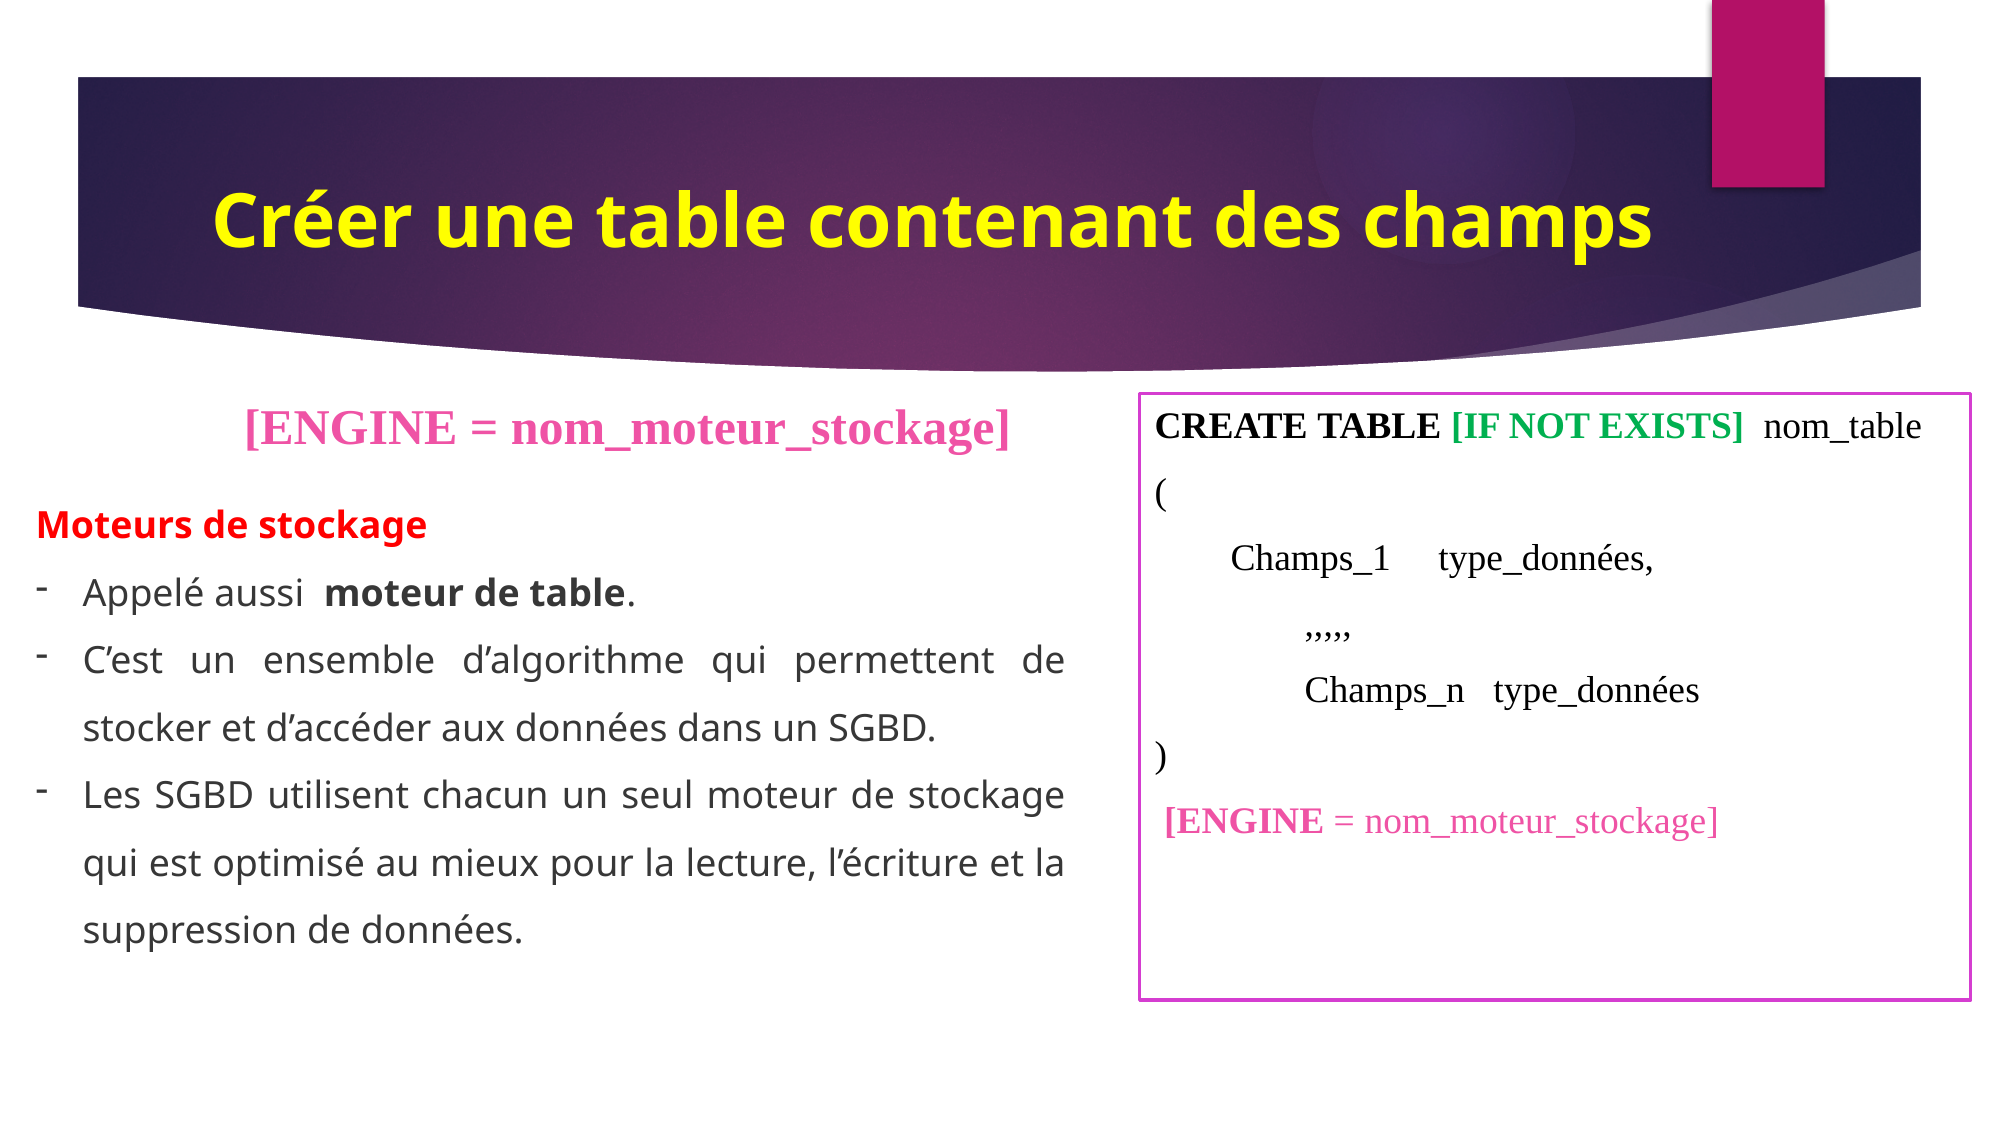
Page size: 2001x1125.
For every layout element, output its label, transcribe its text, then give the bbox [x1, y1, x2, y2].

text_box [ENGINE = nom_moteur_stockage] [229, 387, 1027, 463]
list CREATE TABLE [IF NOT EXISTS] nom_table ( Champs_1 type_données, ,,,,, Champs_n type_données ) [ENGINE = nom_moteur_stockage] [1138, 392, 1972, 1002]
text_box Moteurs de stockage Appelé aussi moteur de table. C’est un ensemble d’algorithme qui permettent de stocker et d’accéder aux données dans un SGBD. Les SGBD utilisent chacun un seul moteur de stockage qui est optimisé au mieux pour la lecture, l’écriture et la suppression de données. [20, 493, 1082, 959]
title Créer une table contenant des champs [189, 159, 1696, 276]
